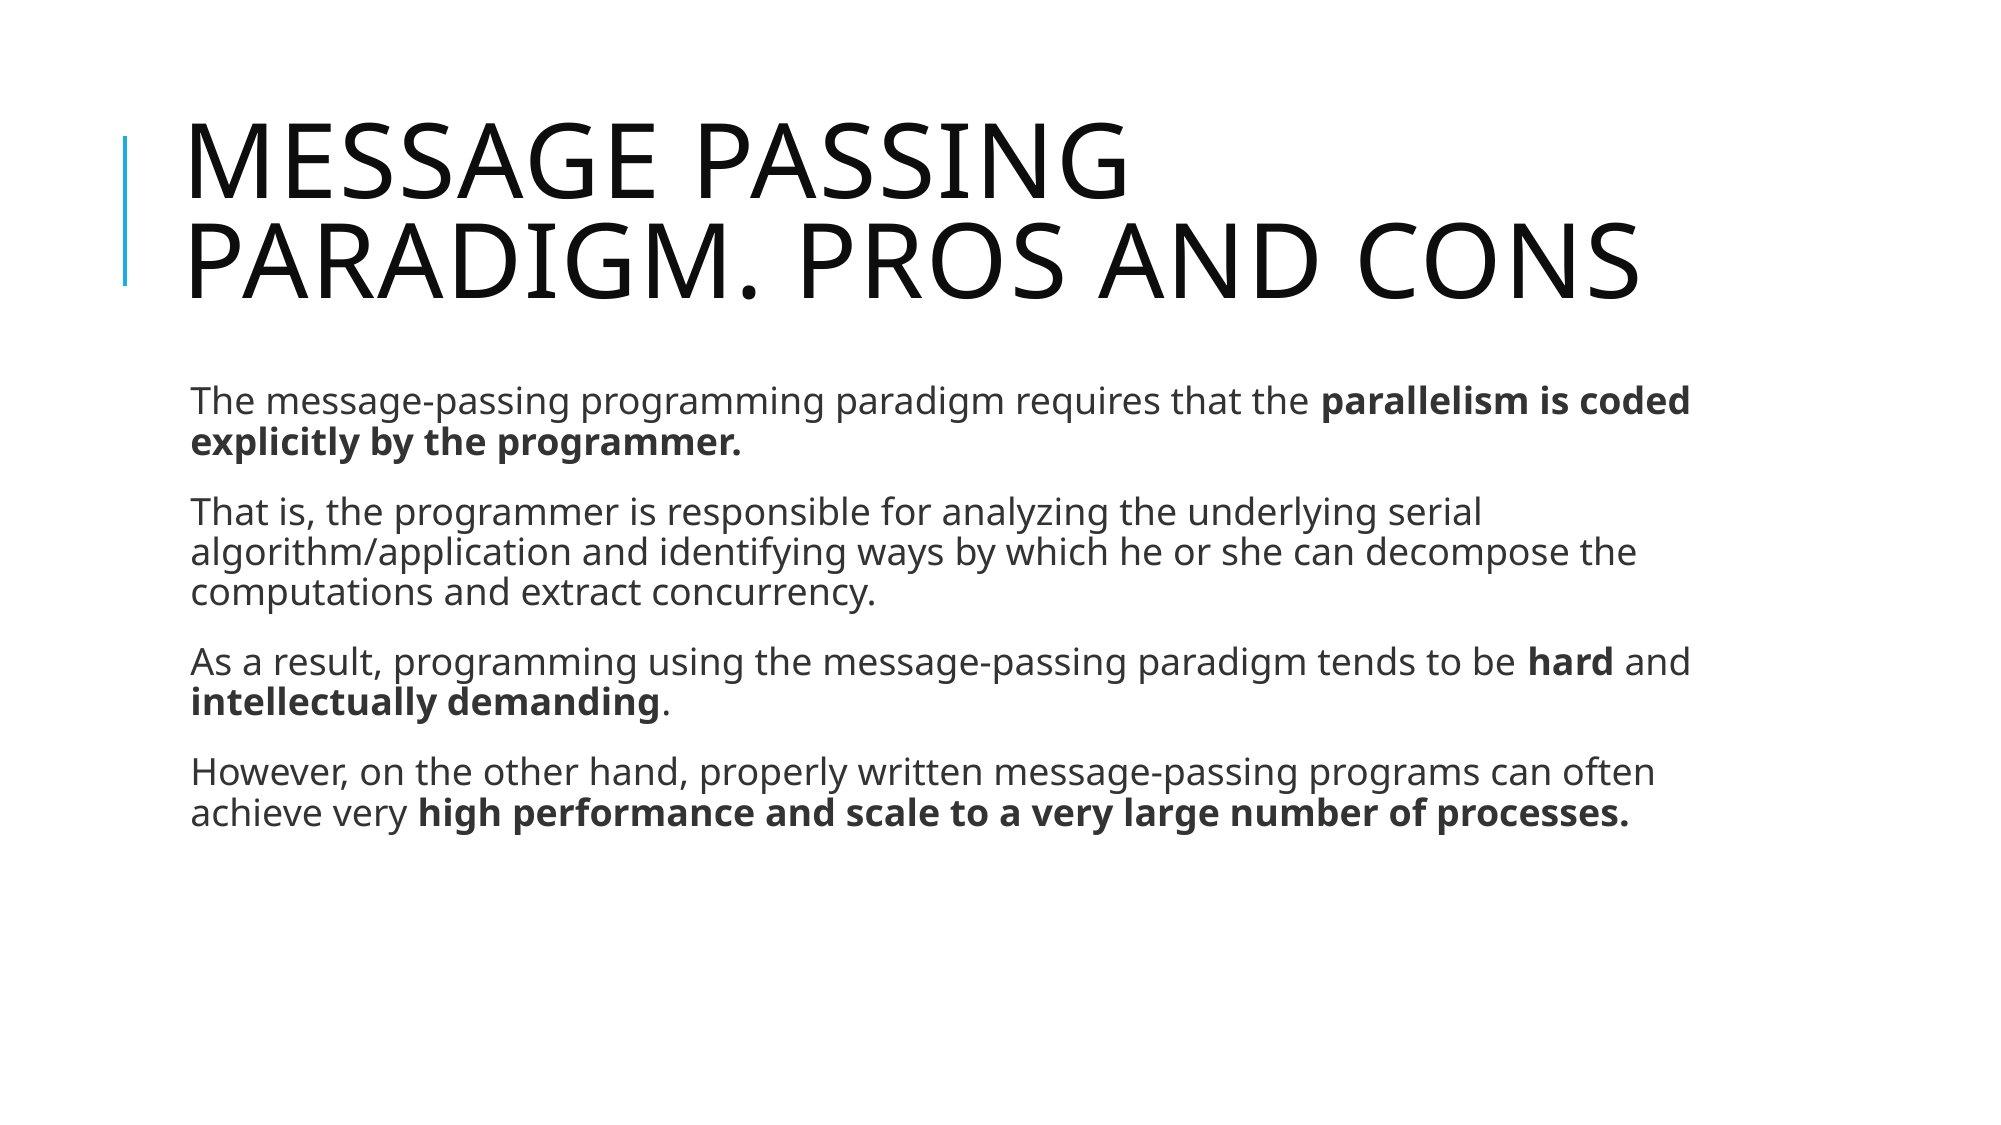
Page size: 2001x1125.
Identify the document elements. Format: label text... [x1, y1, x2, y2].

title Message passing paradigm. pros and cons [168, 96, 1763, 342]
list The message-passing programming paradigm requires that the parallelism is coded explicitly by the programmer. That is, the programmer is responsible for analyzing the underlying serial algorithm/application and identifying ways by which he or she can decompose the computations and extract concurrency. As a result, programming using the message-passing paradigm tends to be hard and intellectually demanding. However, on the other hand, properly written message-passing programs can often achieve very high performance and scale to a very large number of processes. [168, 375, 1763, 1035]
